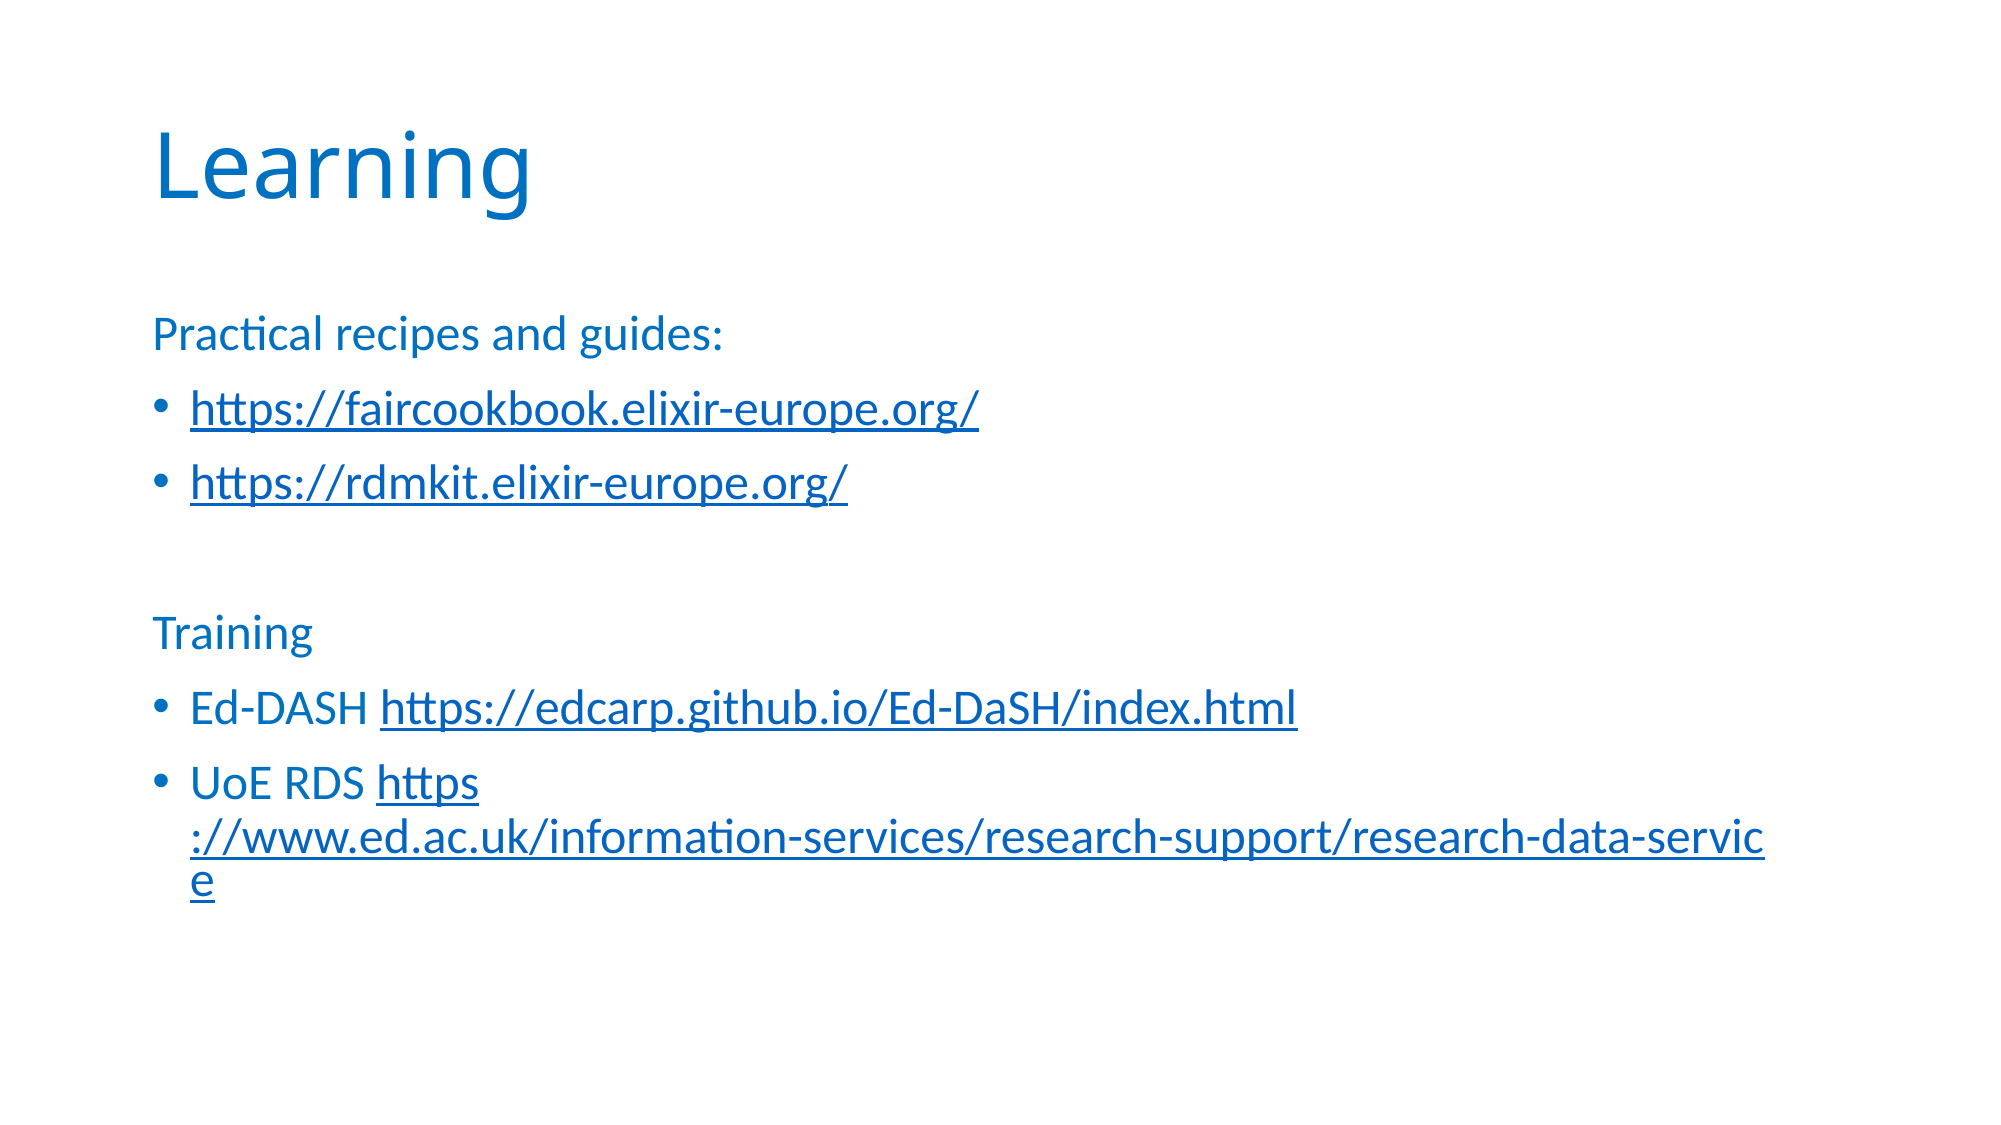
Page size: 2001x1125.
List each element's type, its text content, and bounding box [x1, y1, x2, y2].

title Learning [137, 59, 1863, 278]
list Practical recipes and guides: https://faircookbook.elixir-europe.org/ https://rdmkit.elixir-europe.org/ Training Ed-DASH https://edcarp.github.io/Ed-DaSH/index.html UoE RDS https://www.ed.ac.uk/information-services/research-support/research-data-service [136, 298, 1784, 1014]
